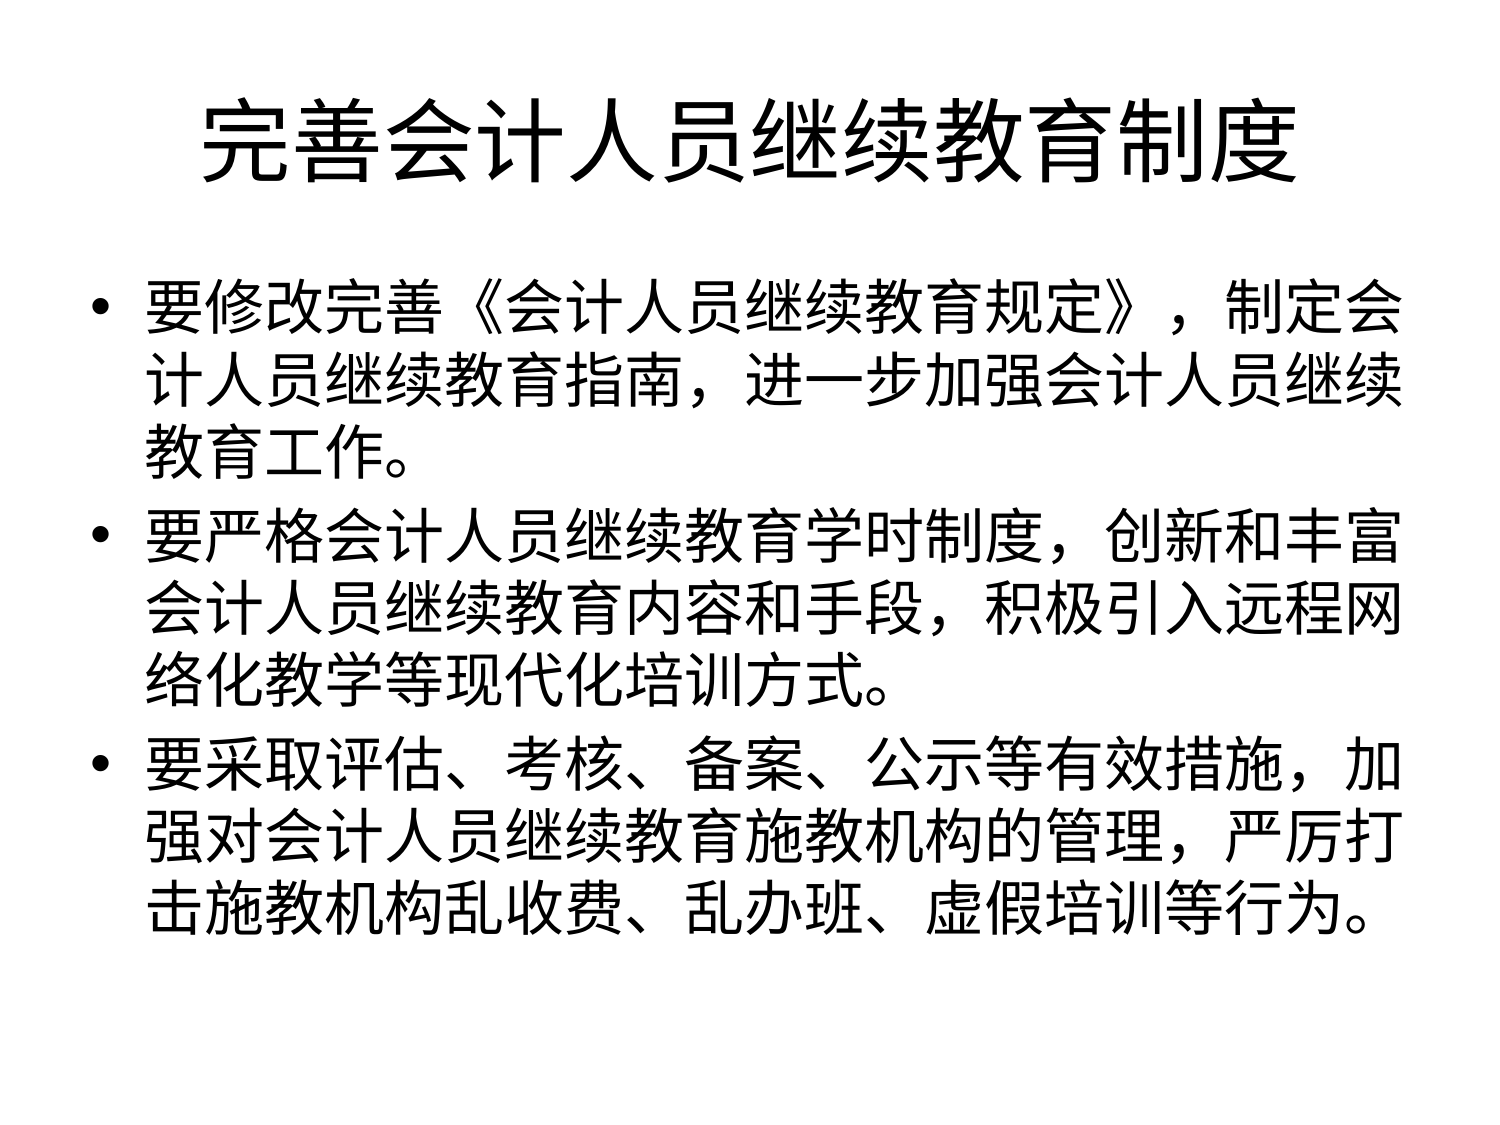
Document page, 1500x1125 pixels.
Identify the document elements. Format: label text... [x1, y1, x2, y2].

list 要修改完善《会计人员继续教育规定》，制定会计人员继续教育指南，进一步加强会计人员继续教育工作。 要严格会计人员继续教育学时制度，创新和丰富会计人员继续教育内容和手段，积极引入远程网络化教学等现代化培训方式。 要采取评估、考核、备案、公示等有效措施，加强对会计人员继续教育施教机构的管理，严厉打击施教机构乱收费、乱办班、虚假培训等行为。 [75, 262, 1425, 1005]
title 完善会计人员继续教育制度 [75, 45, 1425, 233]
